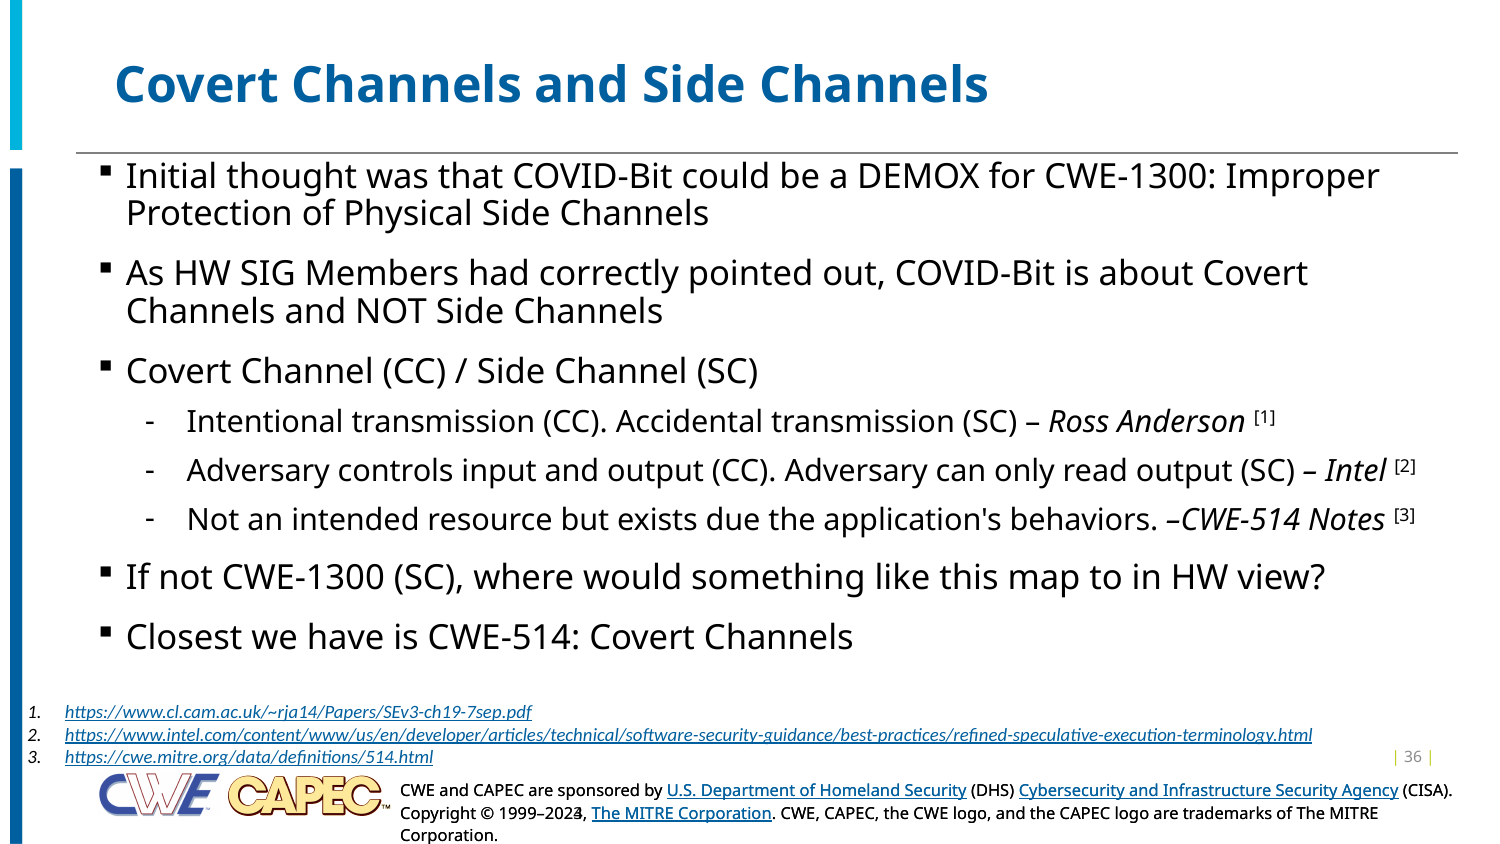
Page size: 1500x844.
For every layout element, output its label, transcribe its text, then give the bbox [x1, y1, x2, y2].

title Covert Channels and Side Channels [99, 33, 1248, 141]
slide_number | 36 | [1368, 753, 1450, 776]
text_box https://www.cl.cam.ac.uk/~rja14/Papers/SEv3-ch19-7sep.pdf https://www.intel.com/content/www/us/en/developer/articles/technical/software-security-guidance/best-practices/refined-speculative-execution-terminology.html https://cwe.mitre.org/data/definitions/514.html [12, 692, 1336, 775]
list Initial thought was that COVID-Bit could be a DEMOX for CWE-1300: Improper Protection of Physical Side Channels As HW SIG Members had correctly pointed out, COVID-Bit is about Covert Channels and NOT Side Channels Covert Channel (CC) / Side Channel (SC) Intentional transmission (CC). Accidental transmission (SC) – Ross Anderson [1] Adversary controls input and output (CC). Adversary can only read output (SC) – Intel [2] Not an intended resource but exists due the application's behaviors. –CWE-514 Notes [3] If not CWE-1300 (SC), where would something like this map to in HW view? Closest we have is CWE-514: Covert Channels [82, 151, 1433, 716]
picture [98, 775, 395, 824]
